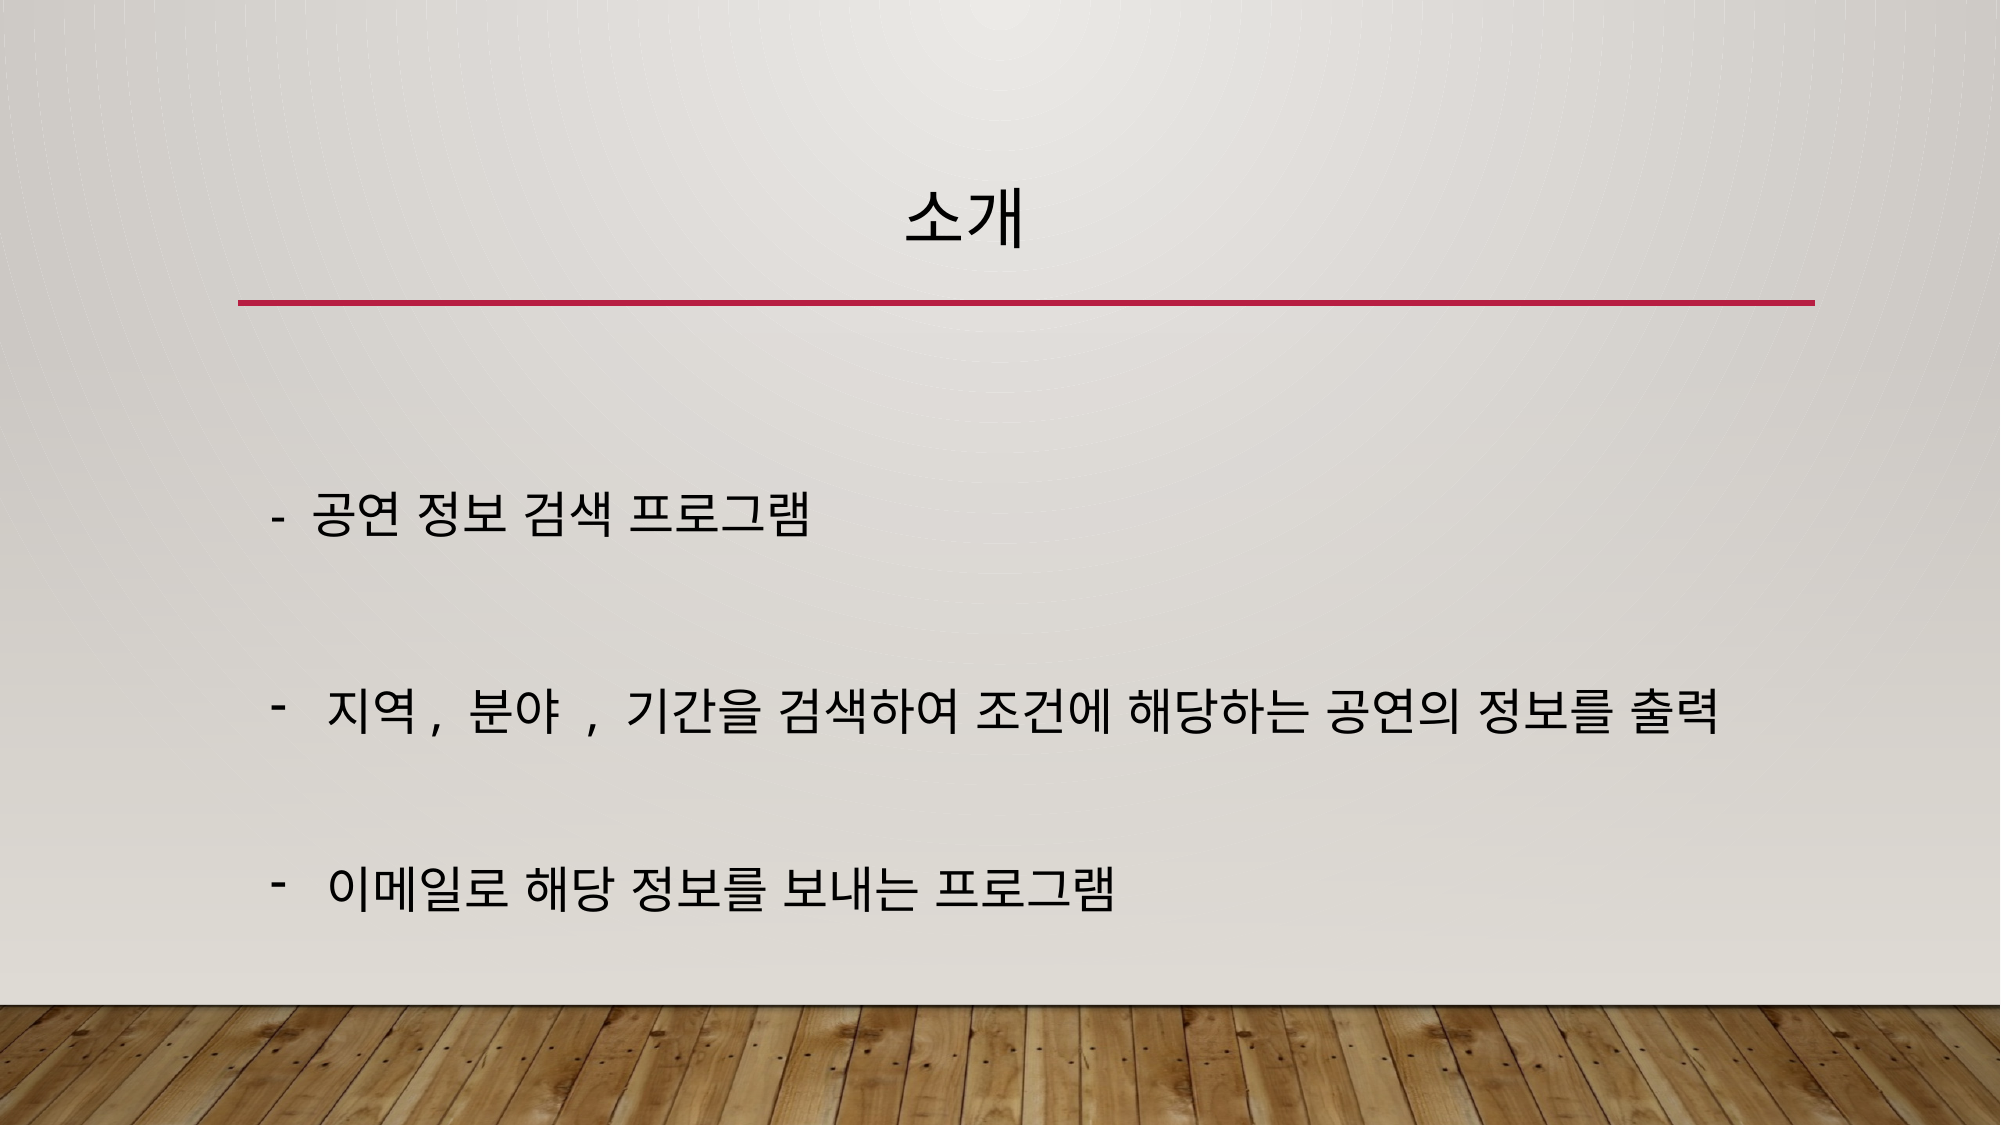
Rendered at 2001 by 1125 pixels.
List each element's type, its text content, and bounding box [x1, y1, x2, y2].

text_box - 공연 정보 검색 프로그램 [255, 476, 932, 552]
text_box 지역, 분야 , 기간을 검색하여 조건에 해당하는 공연의 정보를 출력 [255, 673, 1905, 749]
picture [0, 1005, 2000, 1125]
text_box 소개 [740, 169, 1191, 265]
text_box 이메일로 해당 정보를 보내는 프로그램 [255, 850, 1905, 926]
